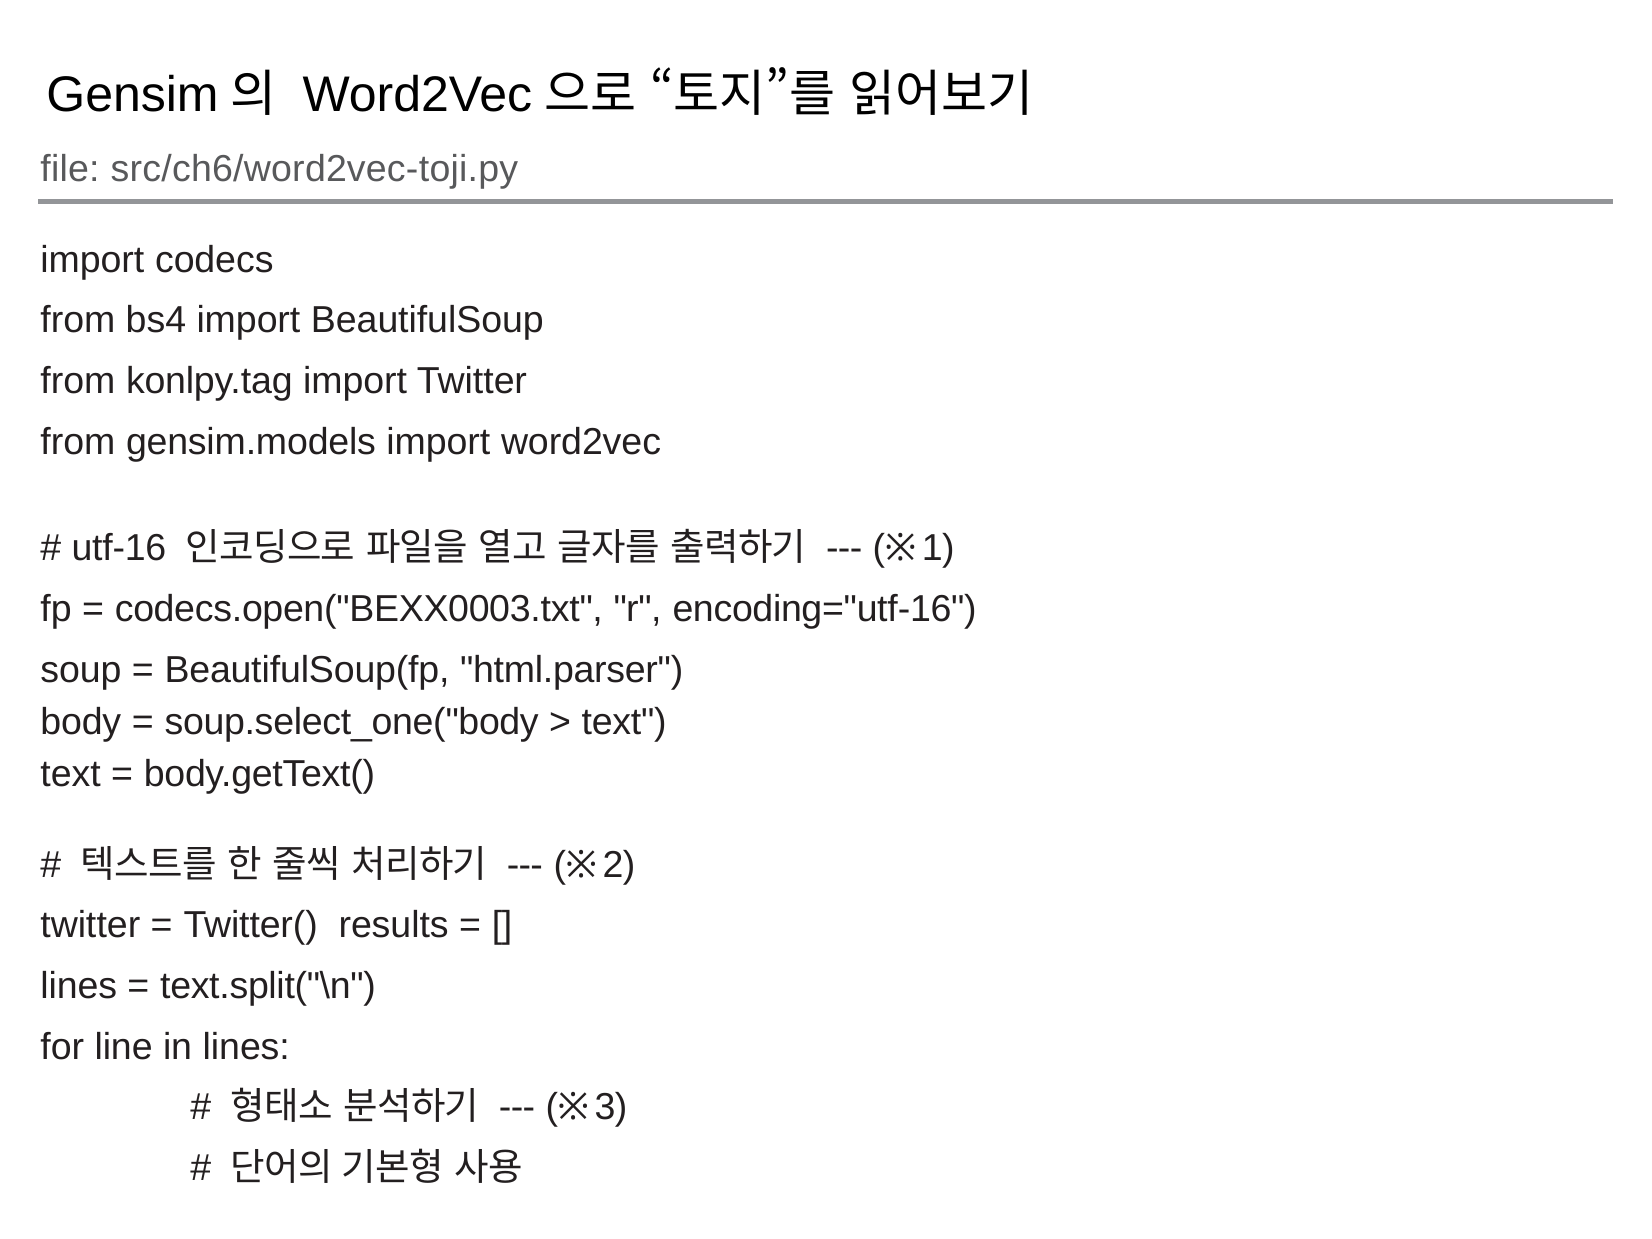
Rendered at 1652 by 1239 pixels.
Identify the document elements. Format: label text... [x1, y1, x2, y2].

text_box file: src/ch6/word2vec-toji.py import codecs from bs4 import BeautifulSoup from konlpy.tag import Twitter from gensim.models import word2vec # utf-16 인코딩으로 파일을 열고 글자를 출력하기 --- (※1) fp = codecs.open("BEXX0003.txt", "r", encoding="utf-16") soup = BeautifulSoup(fp, "html.parser") body = soup.select_one("body > text") text = body.getText() # 텍스트를 한 줄씩 처리하기 --- (※2) twitter = Twitter() results = [] lines = text.split("\n") for line in lines: # 형태소 분석하기 --- (※3) # 단어의 기본형 사용 [38, 144, 1639, 1189]
text_box Gensim의 Word2Vec으로 “토지”를 읽어보기 [44, 31, 1607, 122]
